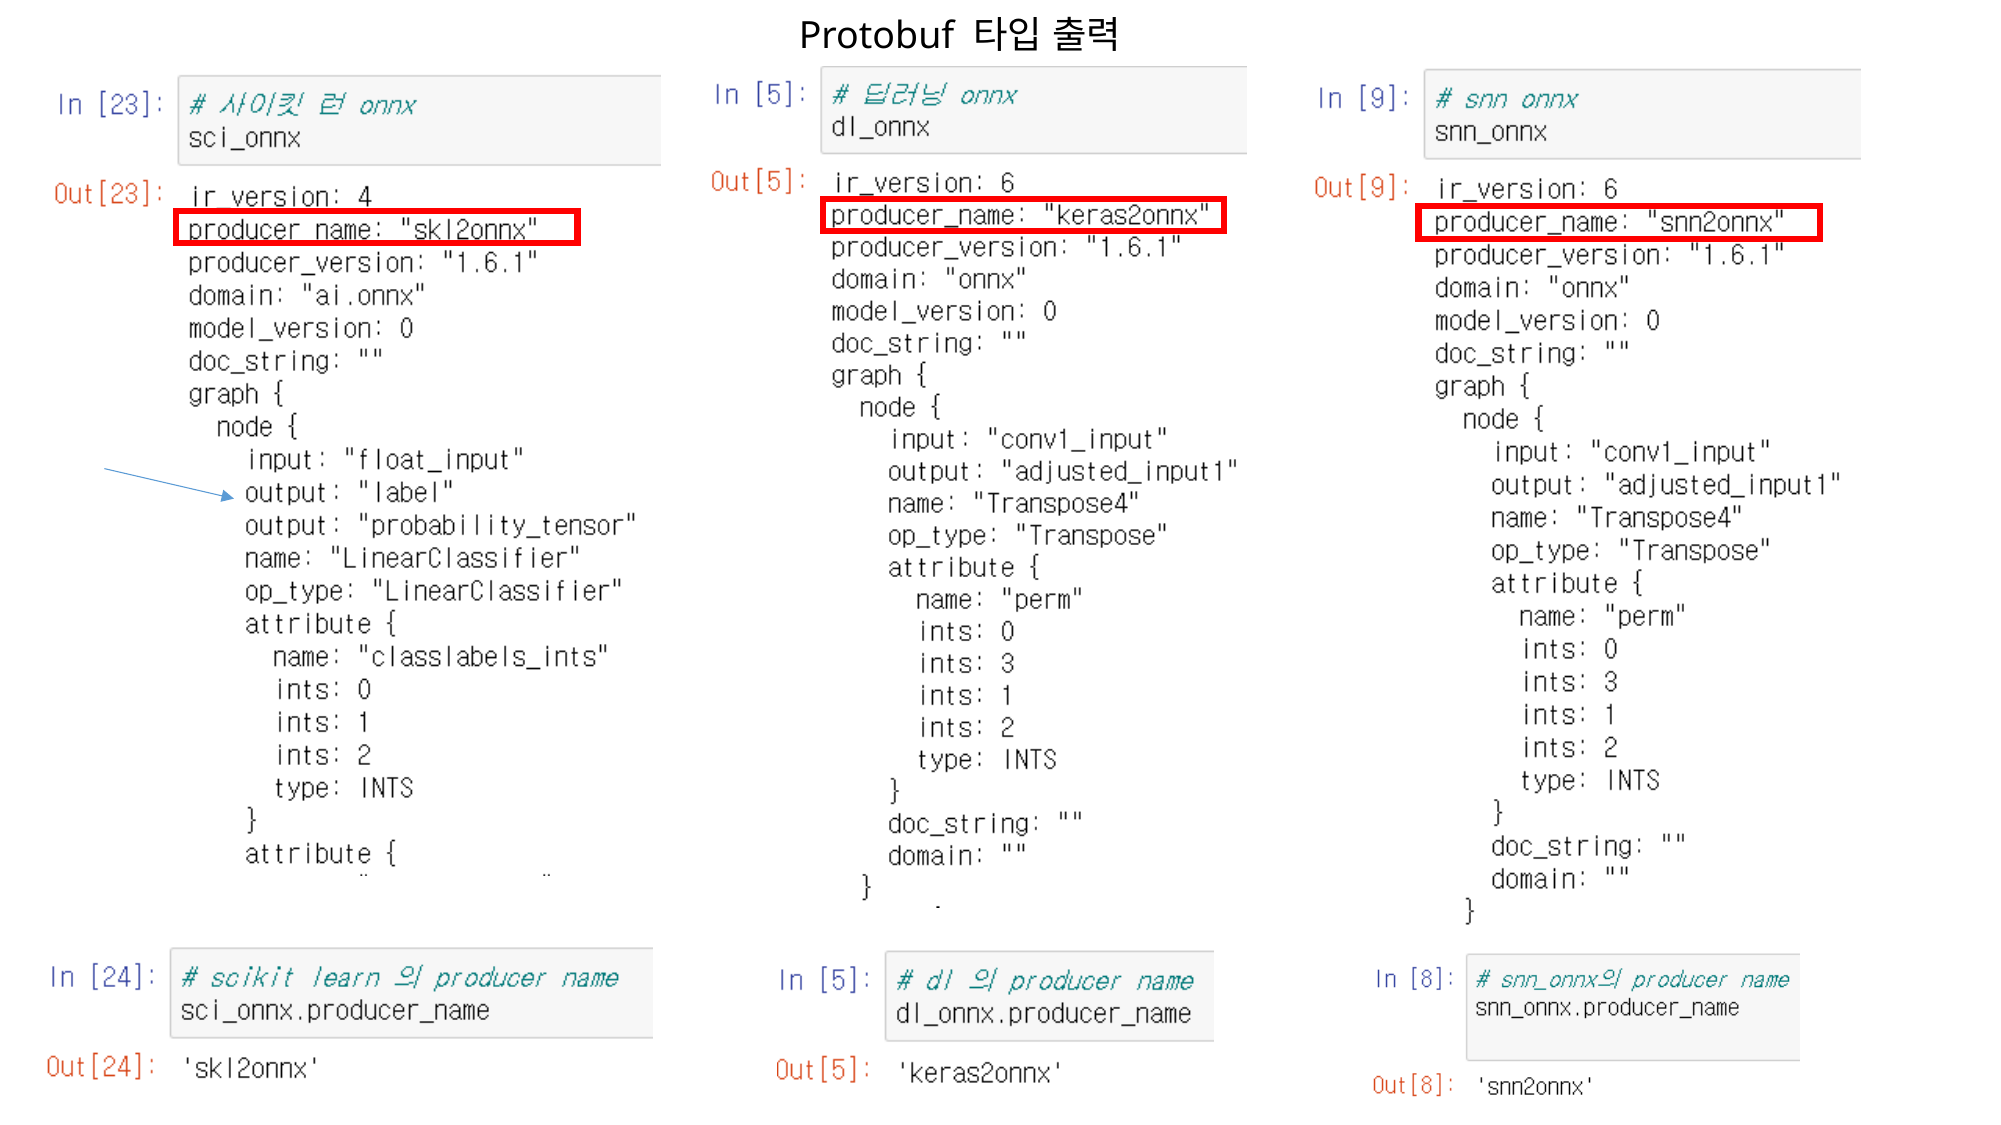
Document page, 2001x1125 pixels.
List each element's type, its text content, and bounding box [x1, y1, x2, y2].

picture [700, 66, 1247, 908]
picture [777, 943, 1214, 1097]
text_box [104, 468, 234, 499]
picture [1294, 66, 1861, 931]
text_box Protobuf 타입 출력 [783, 3, 1508, 64]
picture [33, 66, 661, 876]
picture [1362, 943, 1800, 1107]
picture [33, 943, 653, 1097]
